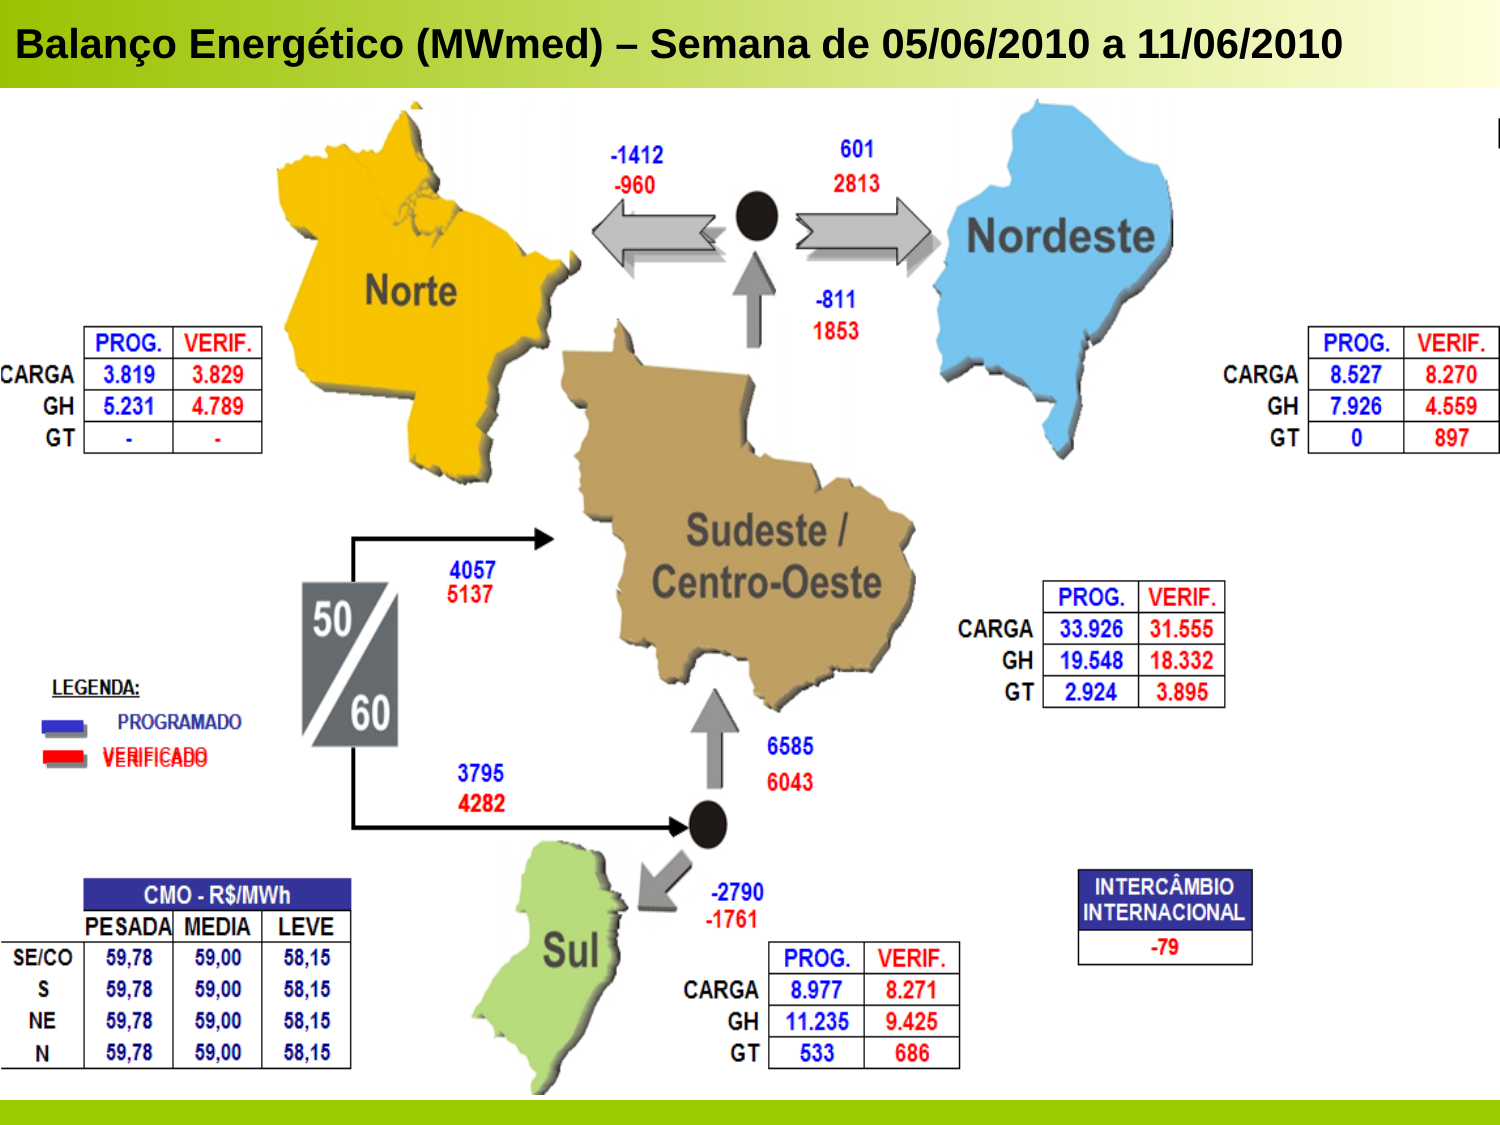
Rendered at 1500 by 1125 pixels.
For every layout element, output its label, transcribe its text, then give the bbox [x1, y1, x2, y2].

picture [0, 93, 1500, 1095]
text_box Balanço Energético (MWmed) – Semana de 05/06/2010 a 11/06/2010 [0, 9, 1500, 75]
